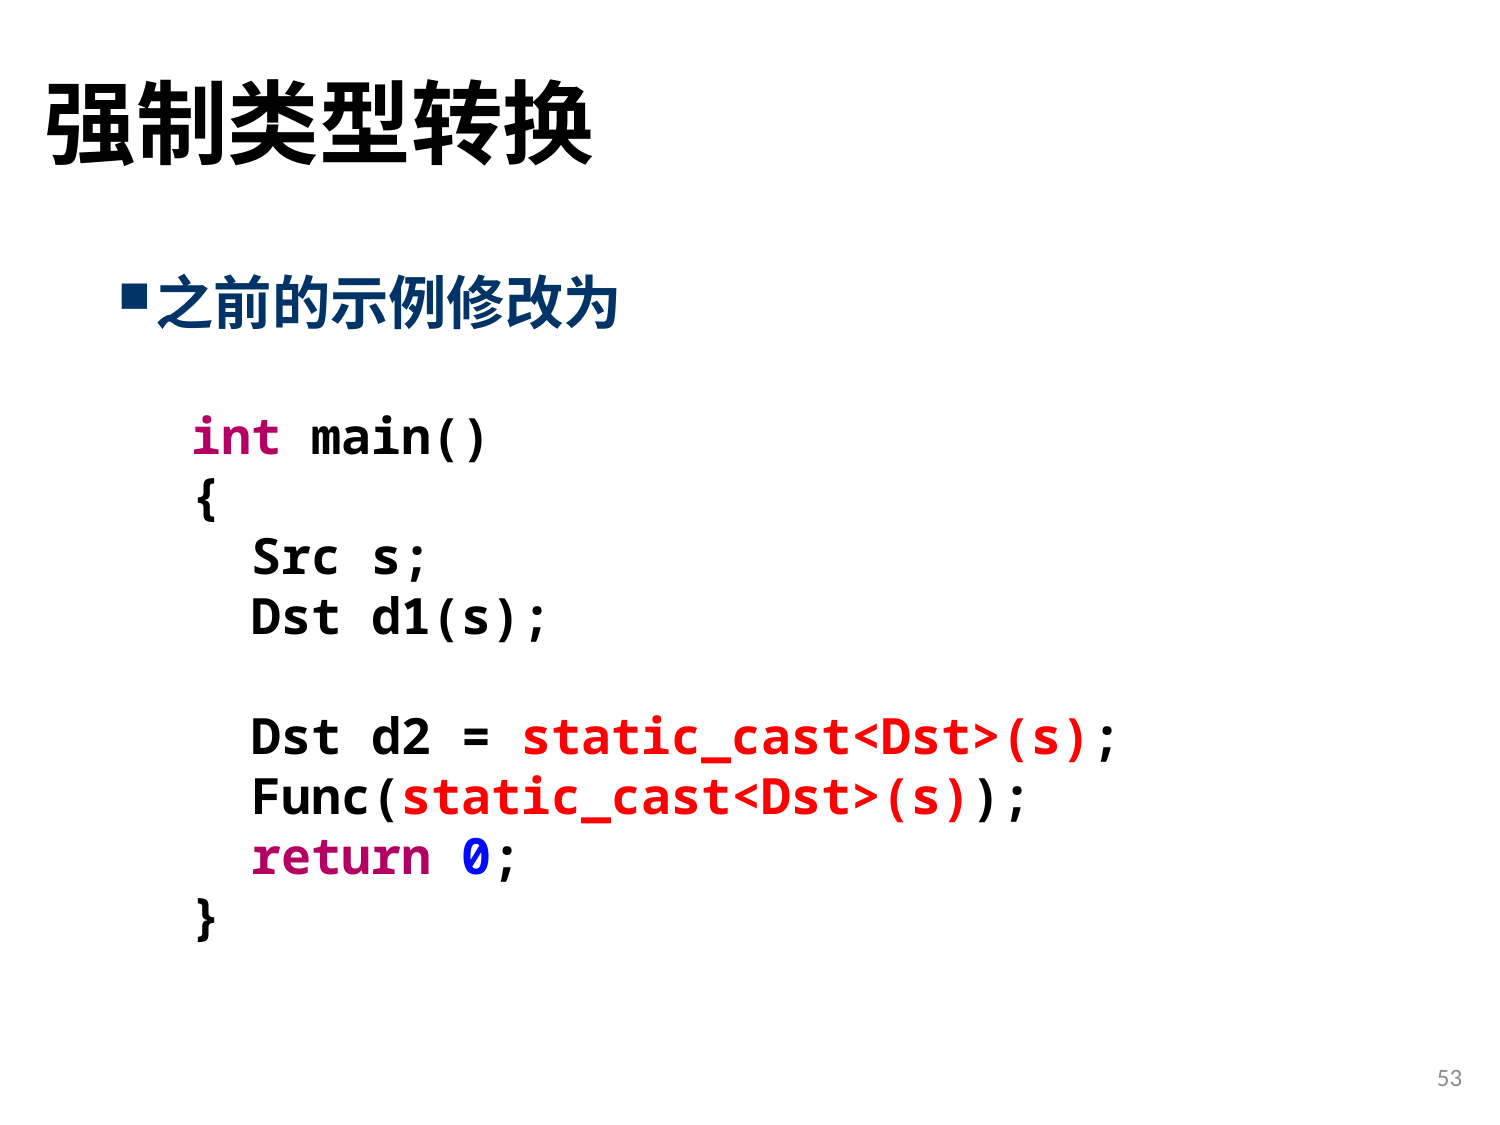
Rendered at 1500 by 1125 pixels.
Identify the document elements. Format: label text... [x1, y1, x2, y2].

list 之前的示例修改为 [103, 267, 1424, 1047]
text_box int main() { Src s; Dst d1(s); Dst d2 = static_cast<Dst>(s); Func(static_cast<Dst>(s)); return 0; } [176, 397, 1500, 952]
slide_number 53 [1139, 1046, 1478, 1107]
title 强制类型转换 [29, 19, 1324, 237]
